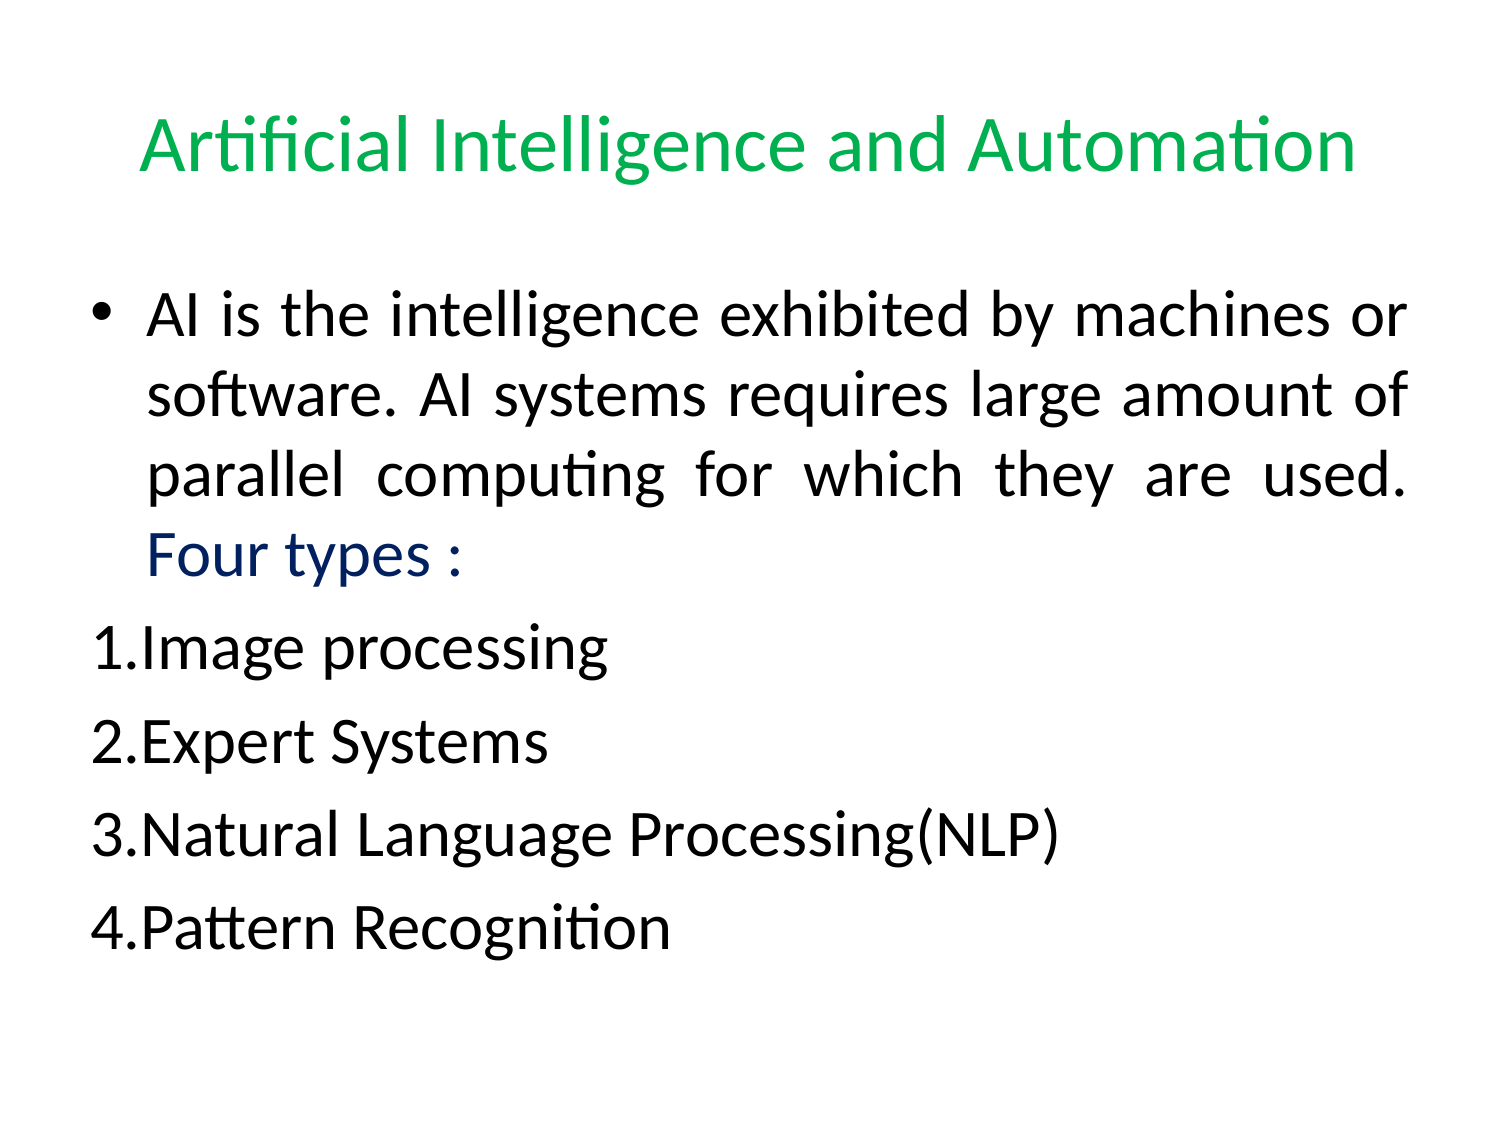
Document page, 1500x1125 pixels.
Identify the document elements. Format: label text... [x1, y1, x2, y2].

title Artificial Intelligence and Automation [75, 45, 1425, 233]
list AI is the intelligence exhibited by machines or software. AI systems requires large amount of parallel computing for which they are used. Four types : 1.Image processing 2.Expert Systems 3.Natural Language Processing(NLP) 4.Pattern Recognition [75, 262, 1425, 1005]
